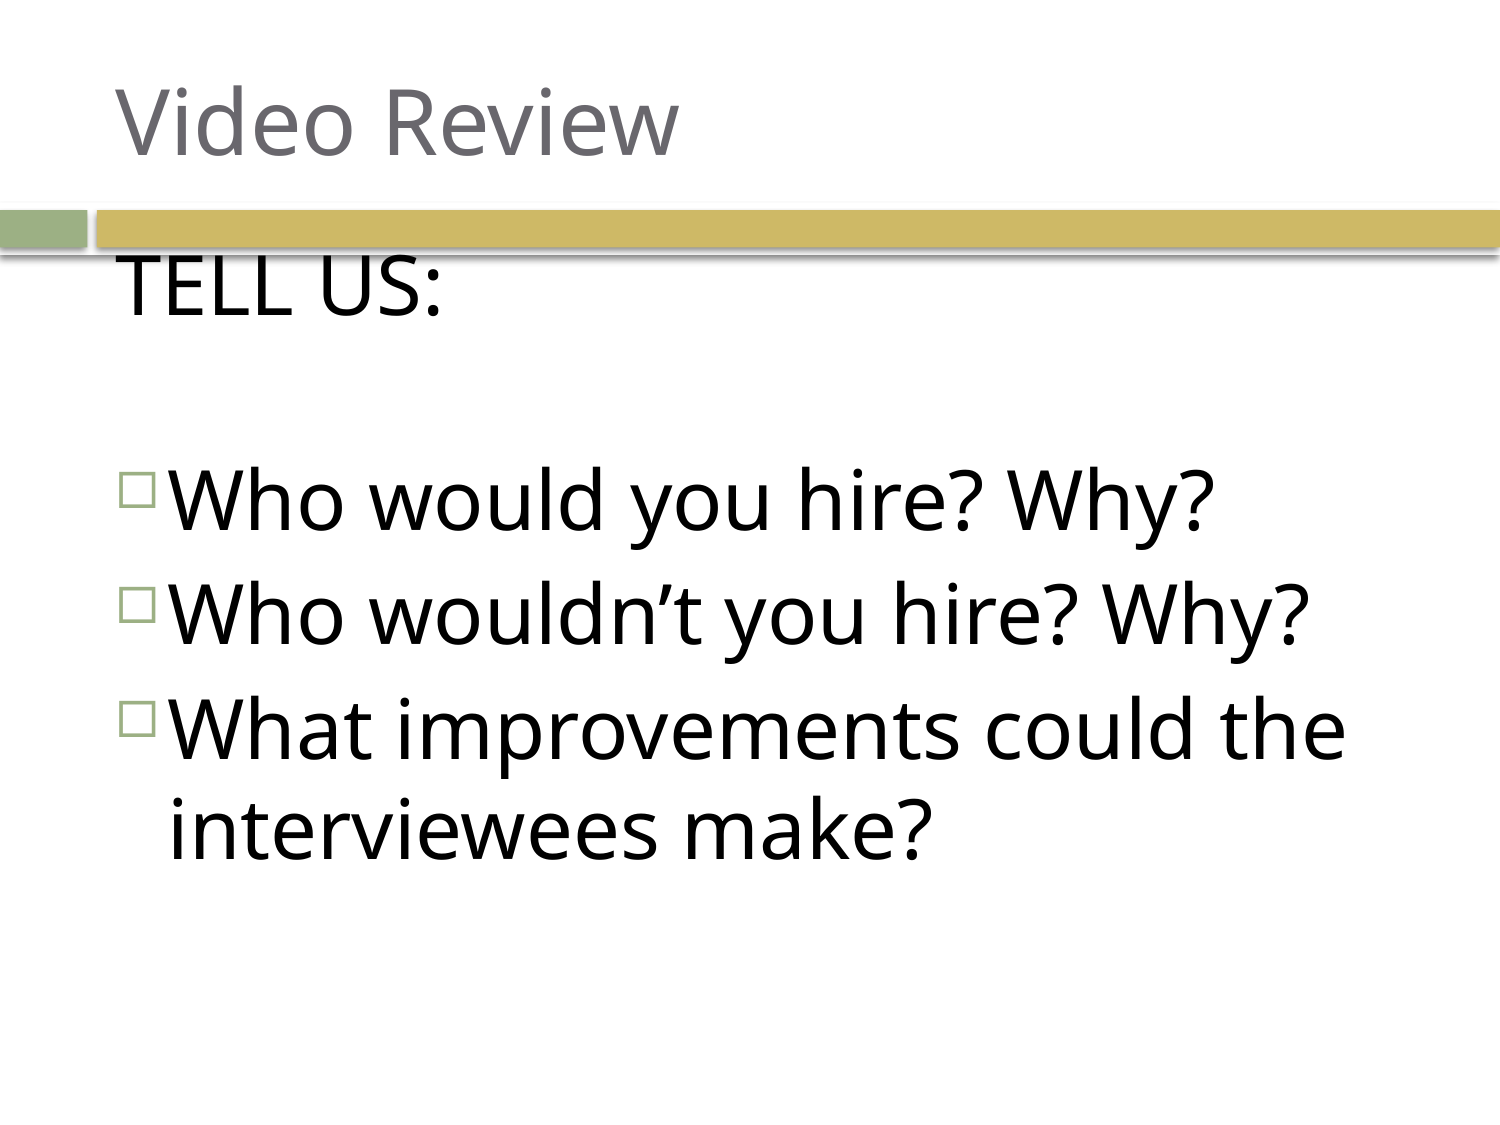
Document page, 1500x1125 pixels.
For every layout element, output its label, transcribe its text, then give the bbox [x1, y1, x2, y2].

title Video Review [100, 37, 1438, 200]
list TELL US: Who would you hire? Why? Who wouldn’t you hire? Why? What improvements could the interviewees make? [100, 224, 1438, 1100]
